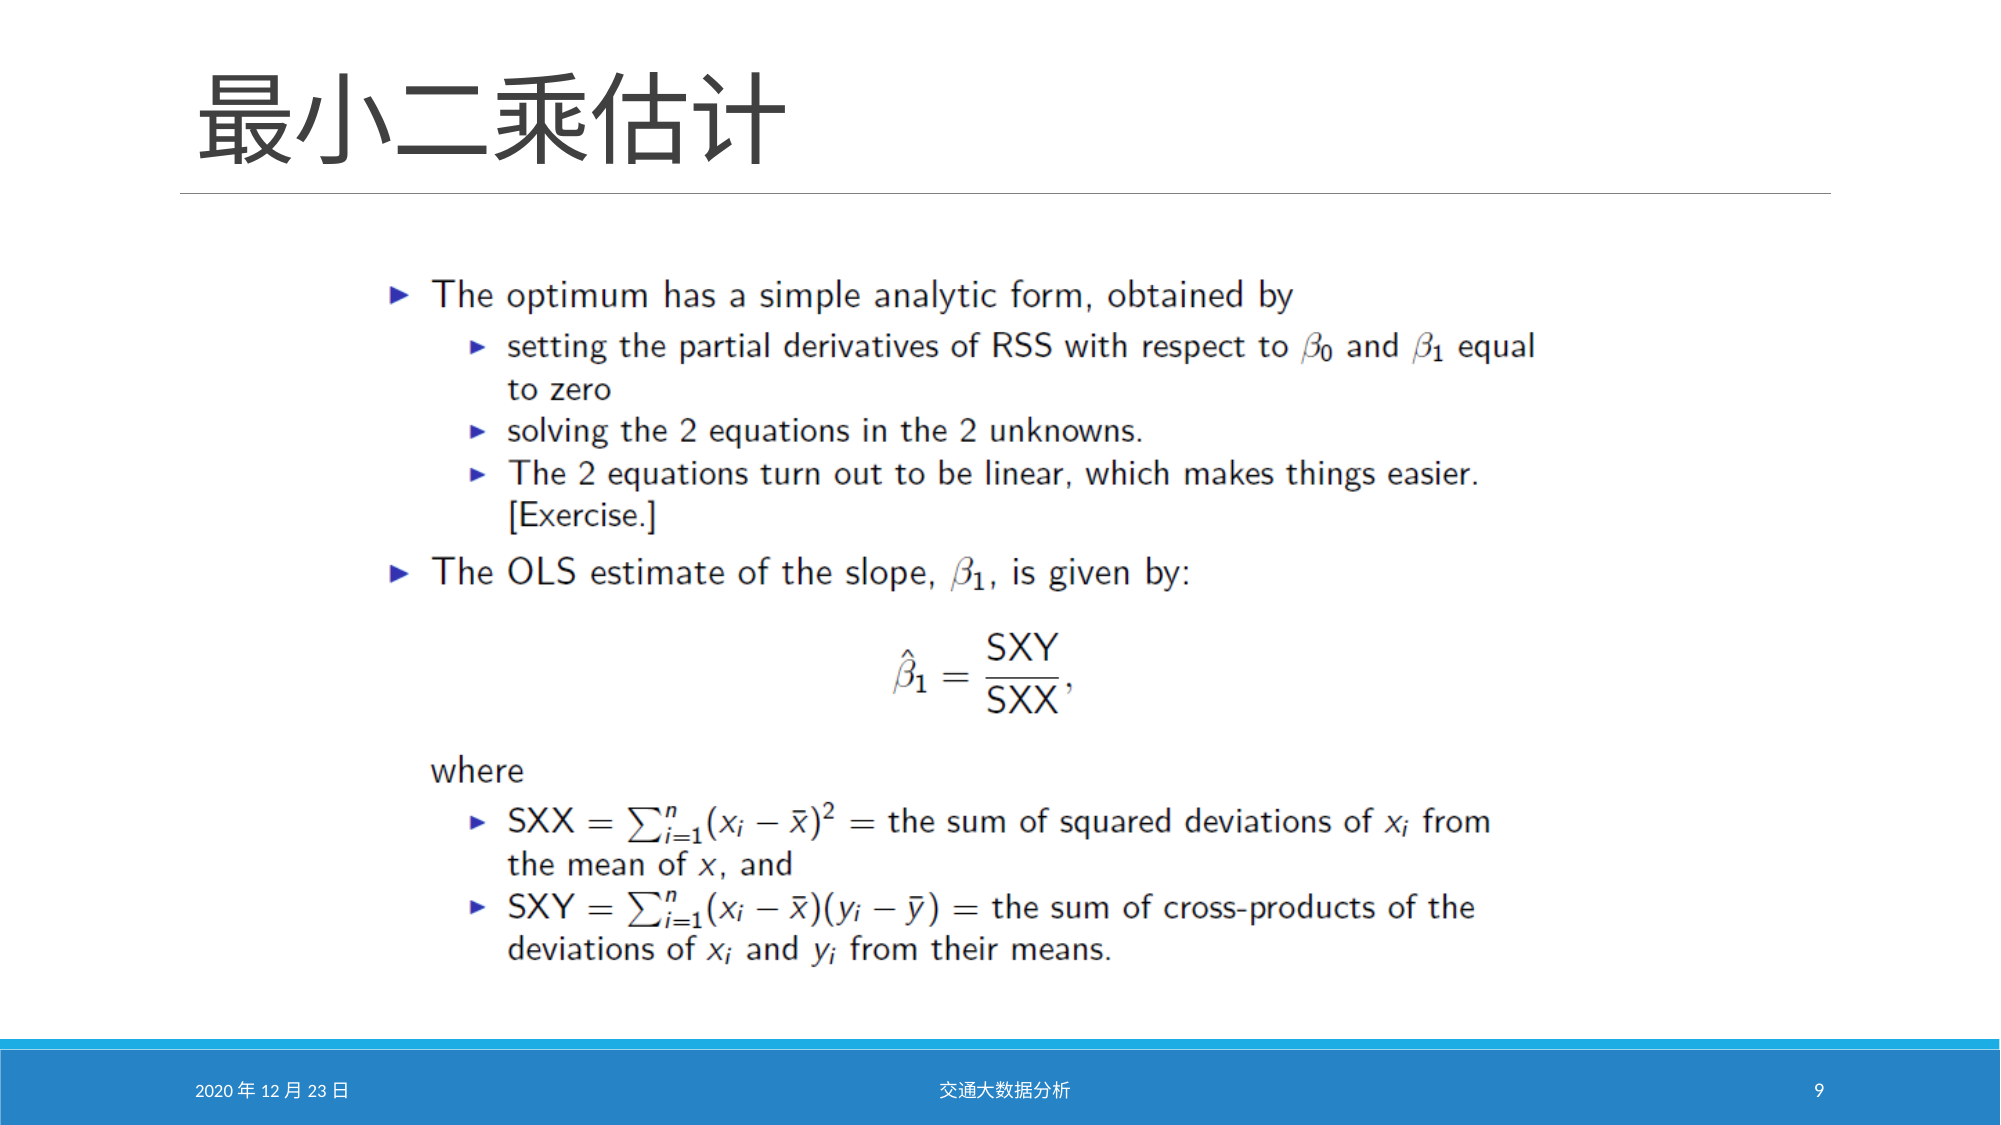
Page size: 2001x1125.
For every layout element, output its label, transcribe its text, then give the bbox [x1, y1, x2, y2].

footer 交通大数据分析 [609, 1059, 1401, 1120]
picture [300, 227, 1565, 1017]
slide_number 9 [1624, 1059, 1840, 1120]
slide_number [179, 1059, 586, 1120]
title 最小二乘估计 [179, 20, 1830, 185]
